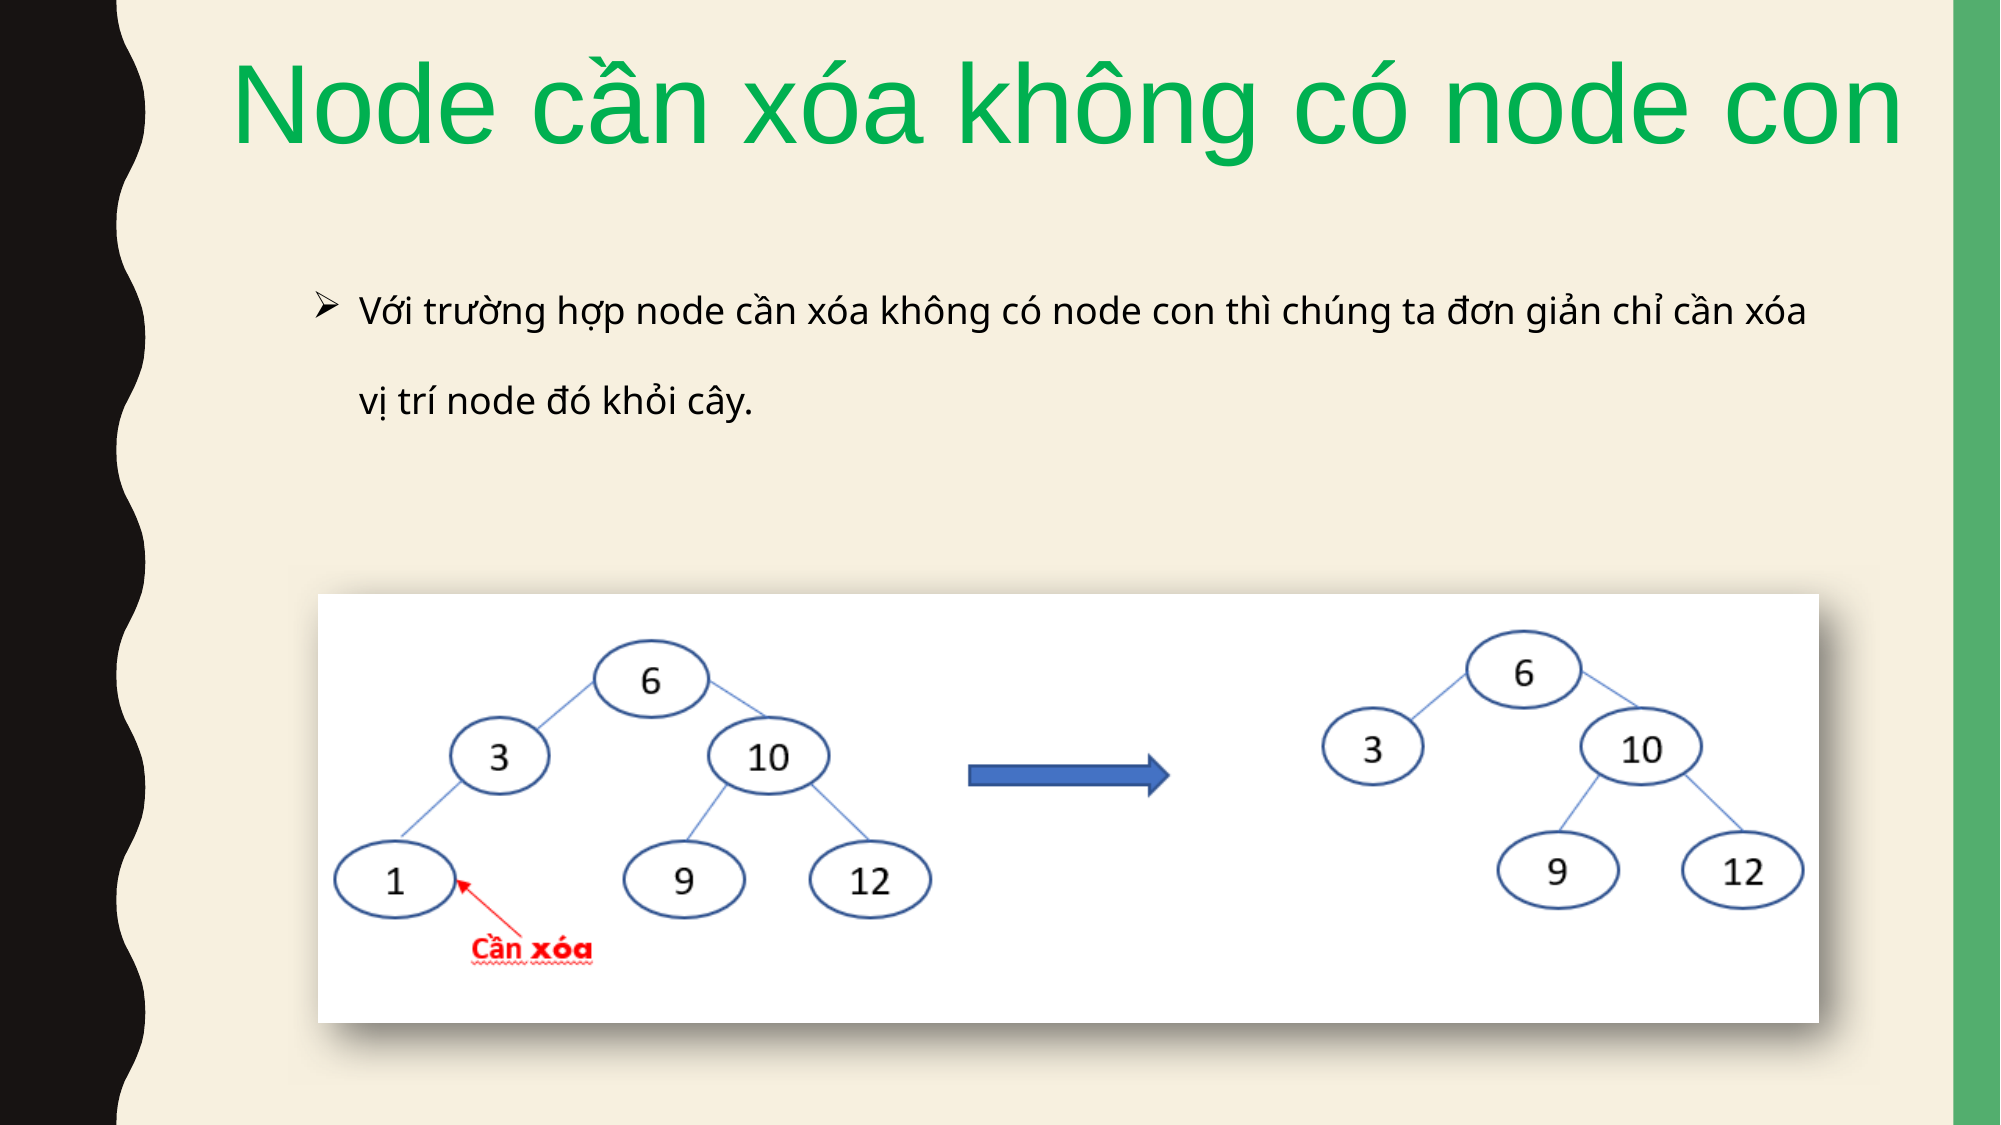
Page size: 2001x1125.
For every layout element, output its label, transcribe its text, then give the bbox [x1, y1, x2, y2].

text_box Với trường hợp node cần xóa không có node con thì chúng ta đơn giản chỉ cần xóa vị trí node đó khỏi cây. [297, 234, 1840, 430]
picture [318, 594, 1819, 1023]
text_box Node cần xóa không có node con [216, 23, 1921, 173]
